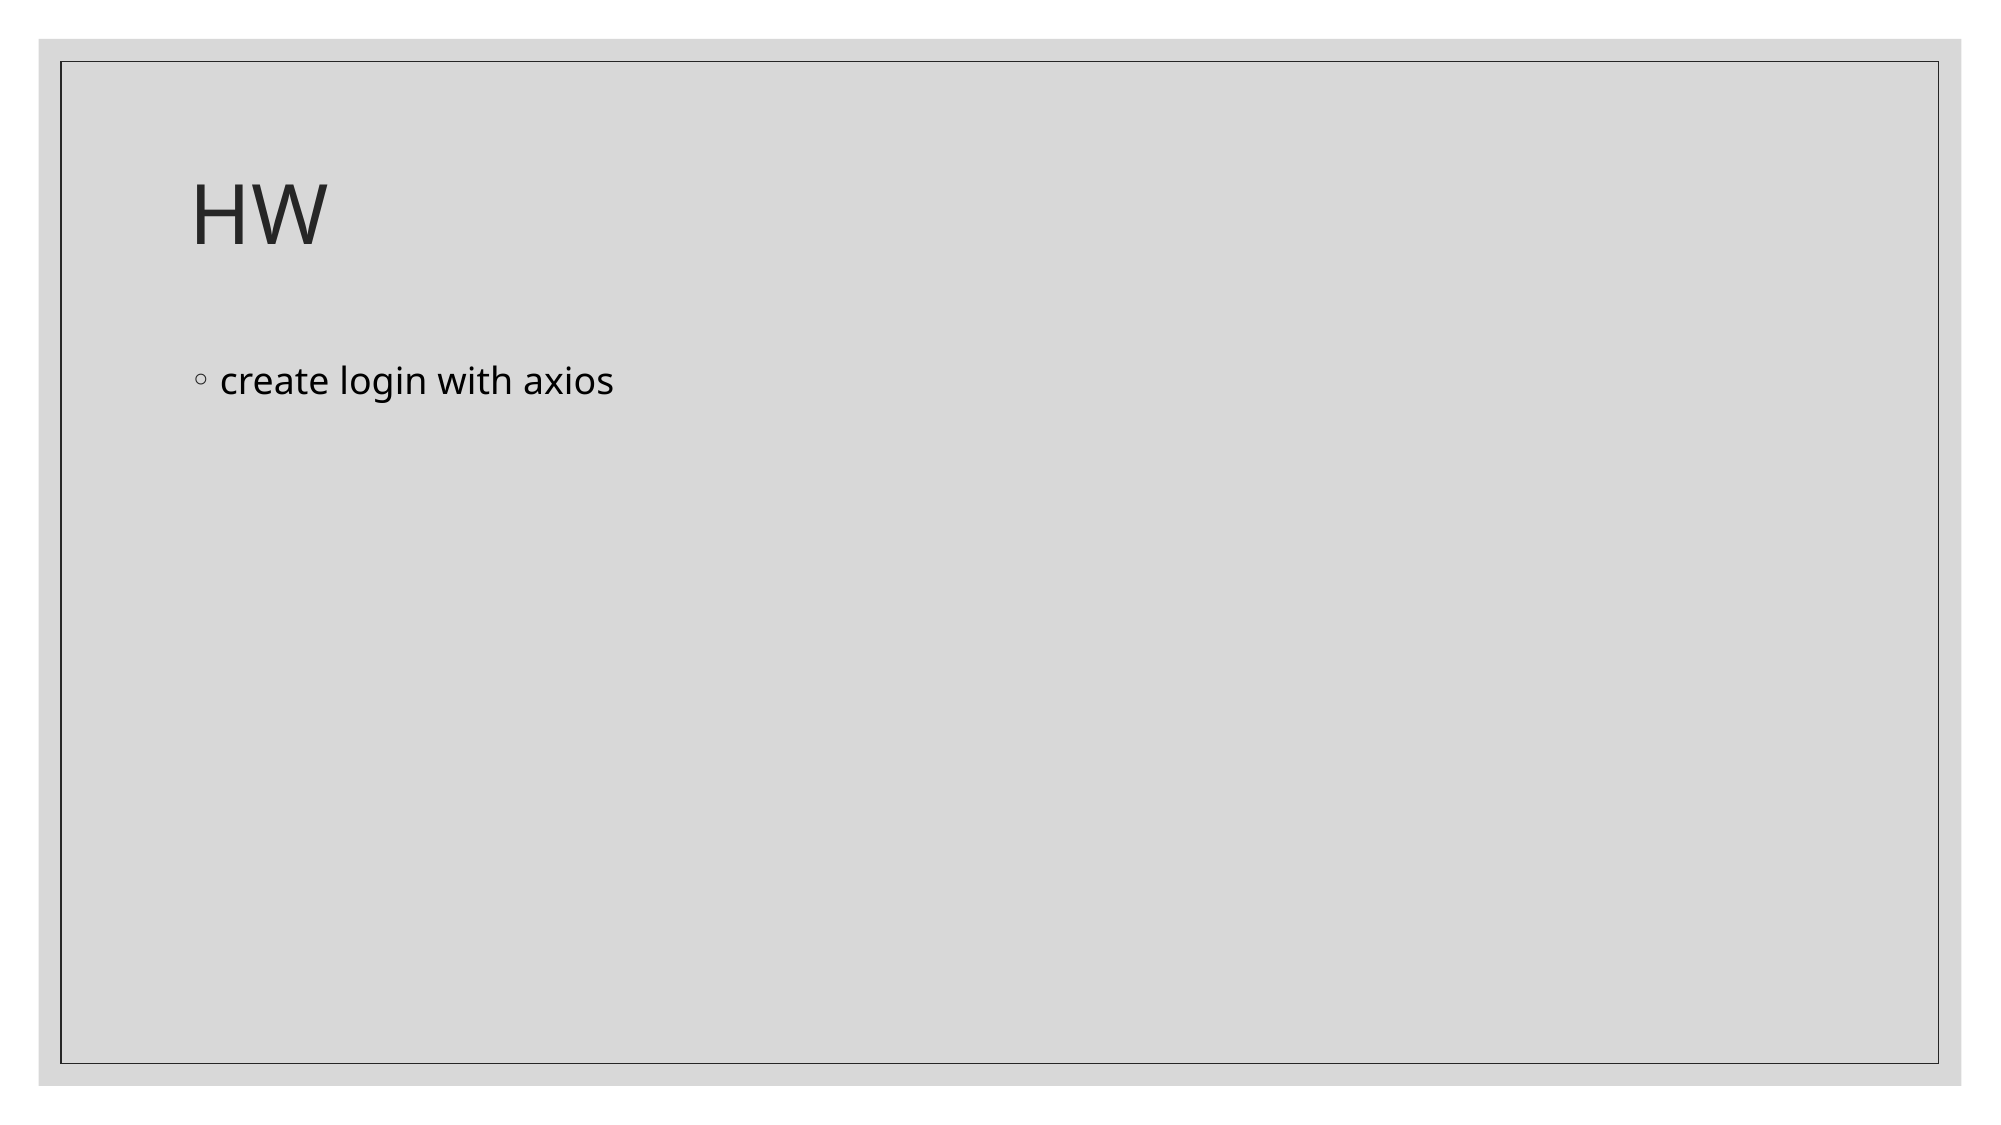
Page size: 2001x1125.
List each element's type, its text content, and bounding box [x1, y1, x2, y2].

list create login with axios [174, 345, 1825, 977]
title HW [174, 105, 1825, 331]
